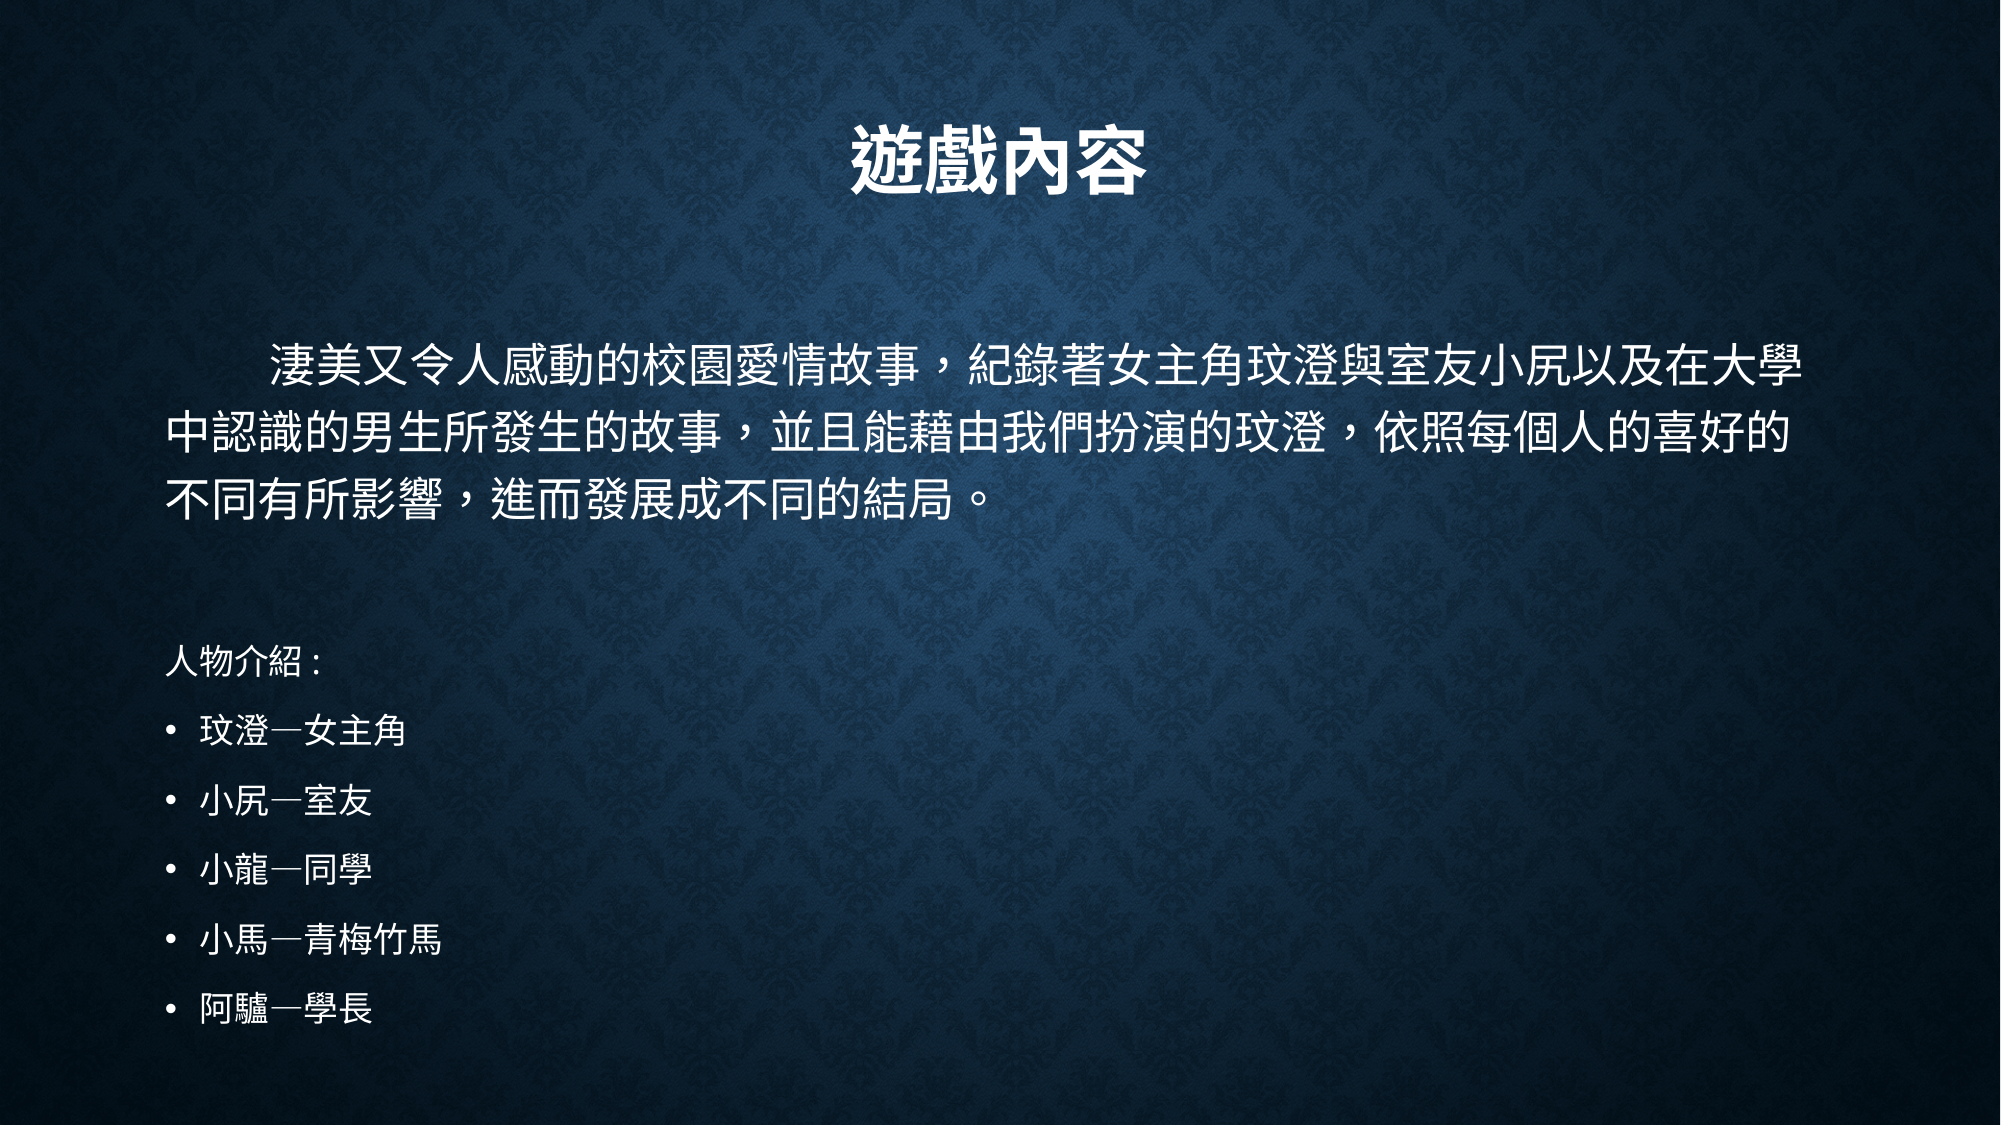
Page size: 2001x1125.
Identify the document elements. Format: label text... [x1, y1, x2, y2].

title 遊戲內容 [149, 55, 1849, 274]
list 淒美又令人感動的校園愛情故事，紀錄著女主角玟澄與室友小尻以及在大學中認識的男生所發生的故事，並且能藉由我們扮演的玟澄，依照每個人的喜好的不同有所影響，進而發展成不同的結局。 人物介紹: 玟澄—女主角 小尻—室友 小龍—同學 小馬—青梅竹馬 阿驢—學長 [149, 317, 1849, 1044]
